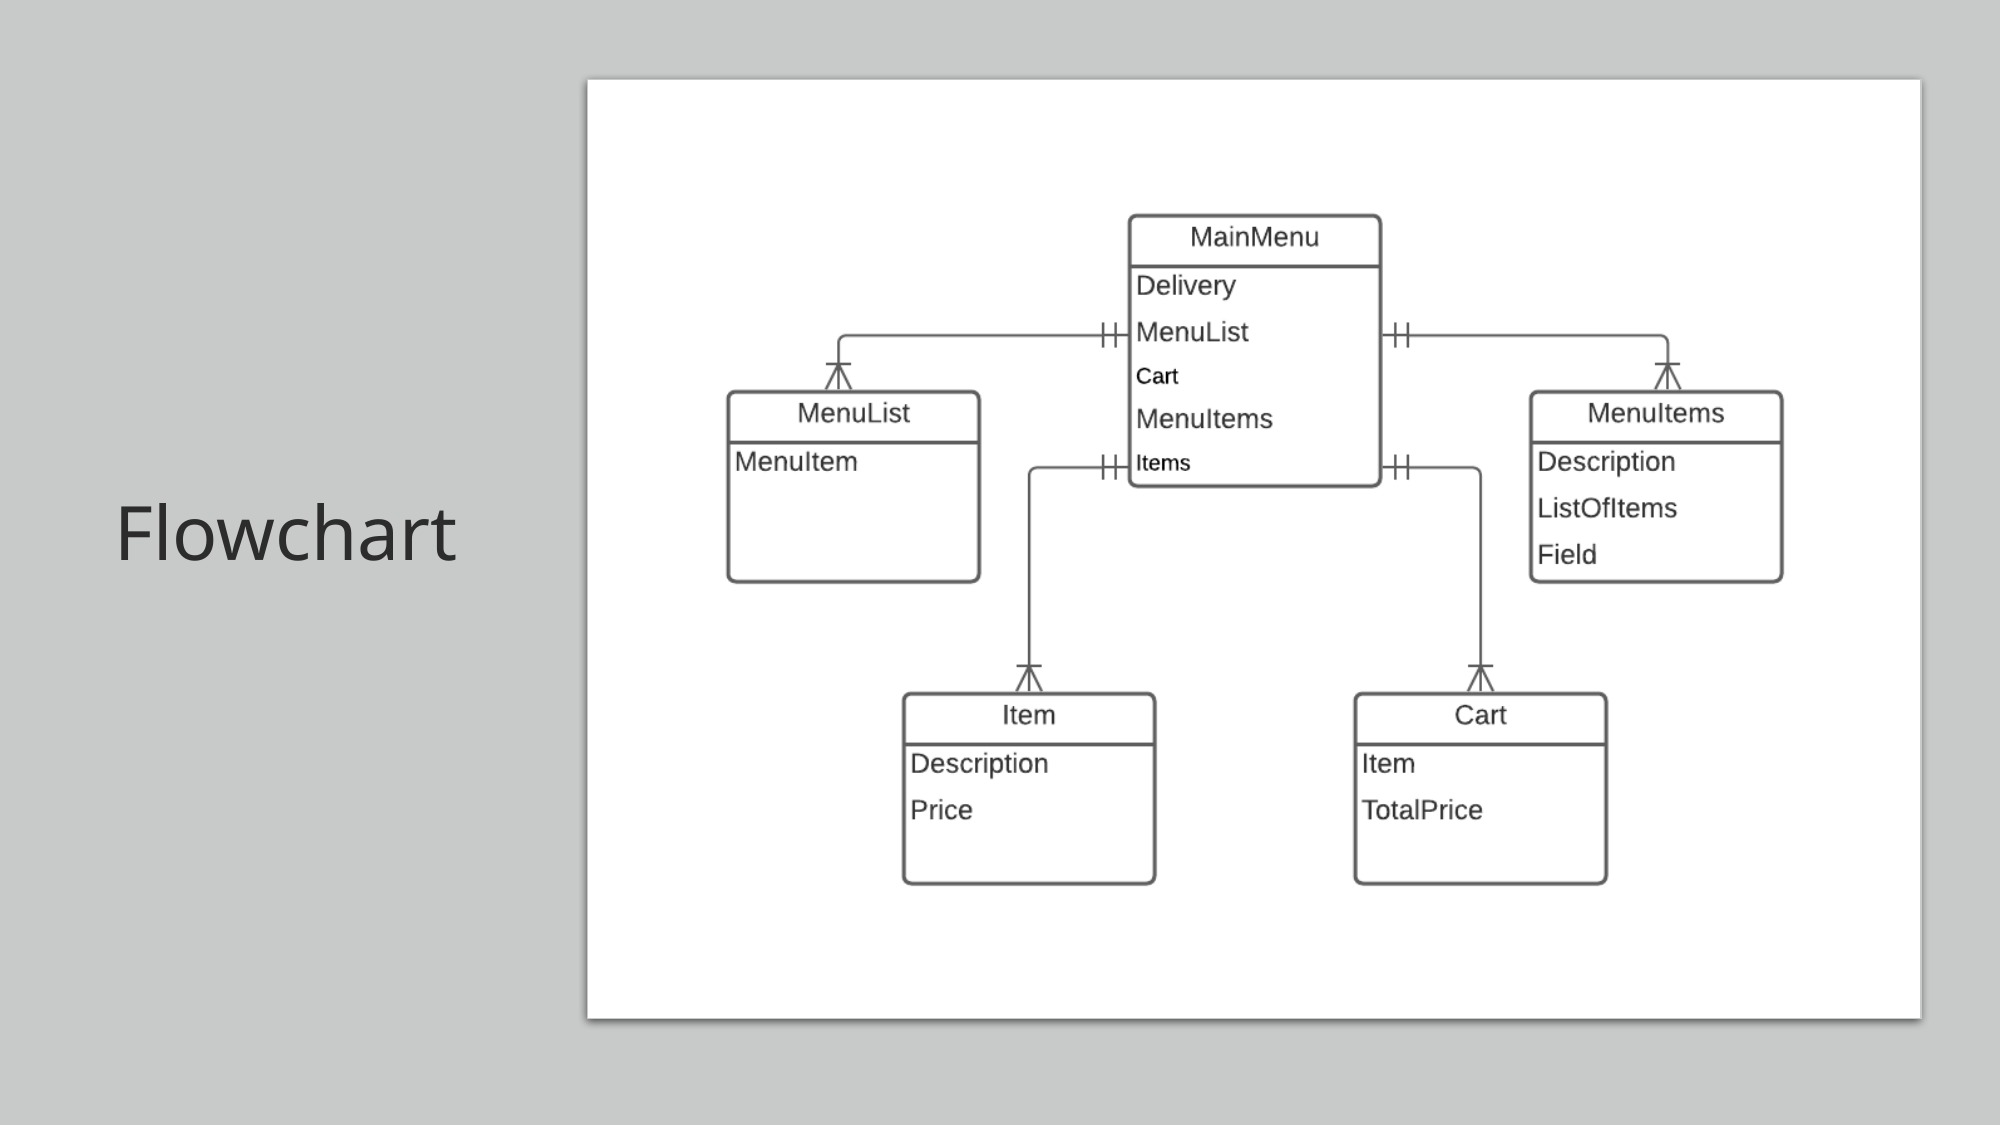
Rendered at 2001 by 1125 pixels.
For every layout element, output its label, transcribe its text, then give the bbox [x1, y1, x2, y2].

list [666, 154, 1842, 944]
text_box [586, 78, 1922, 1019]
text_box [0, 0, 2000, 1125]
title Flowchart [99, 104, 527, 968]
